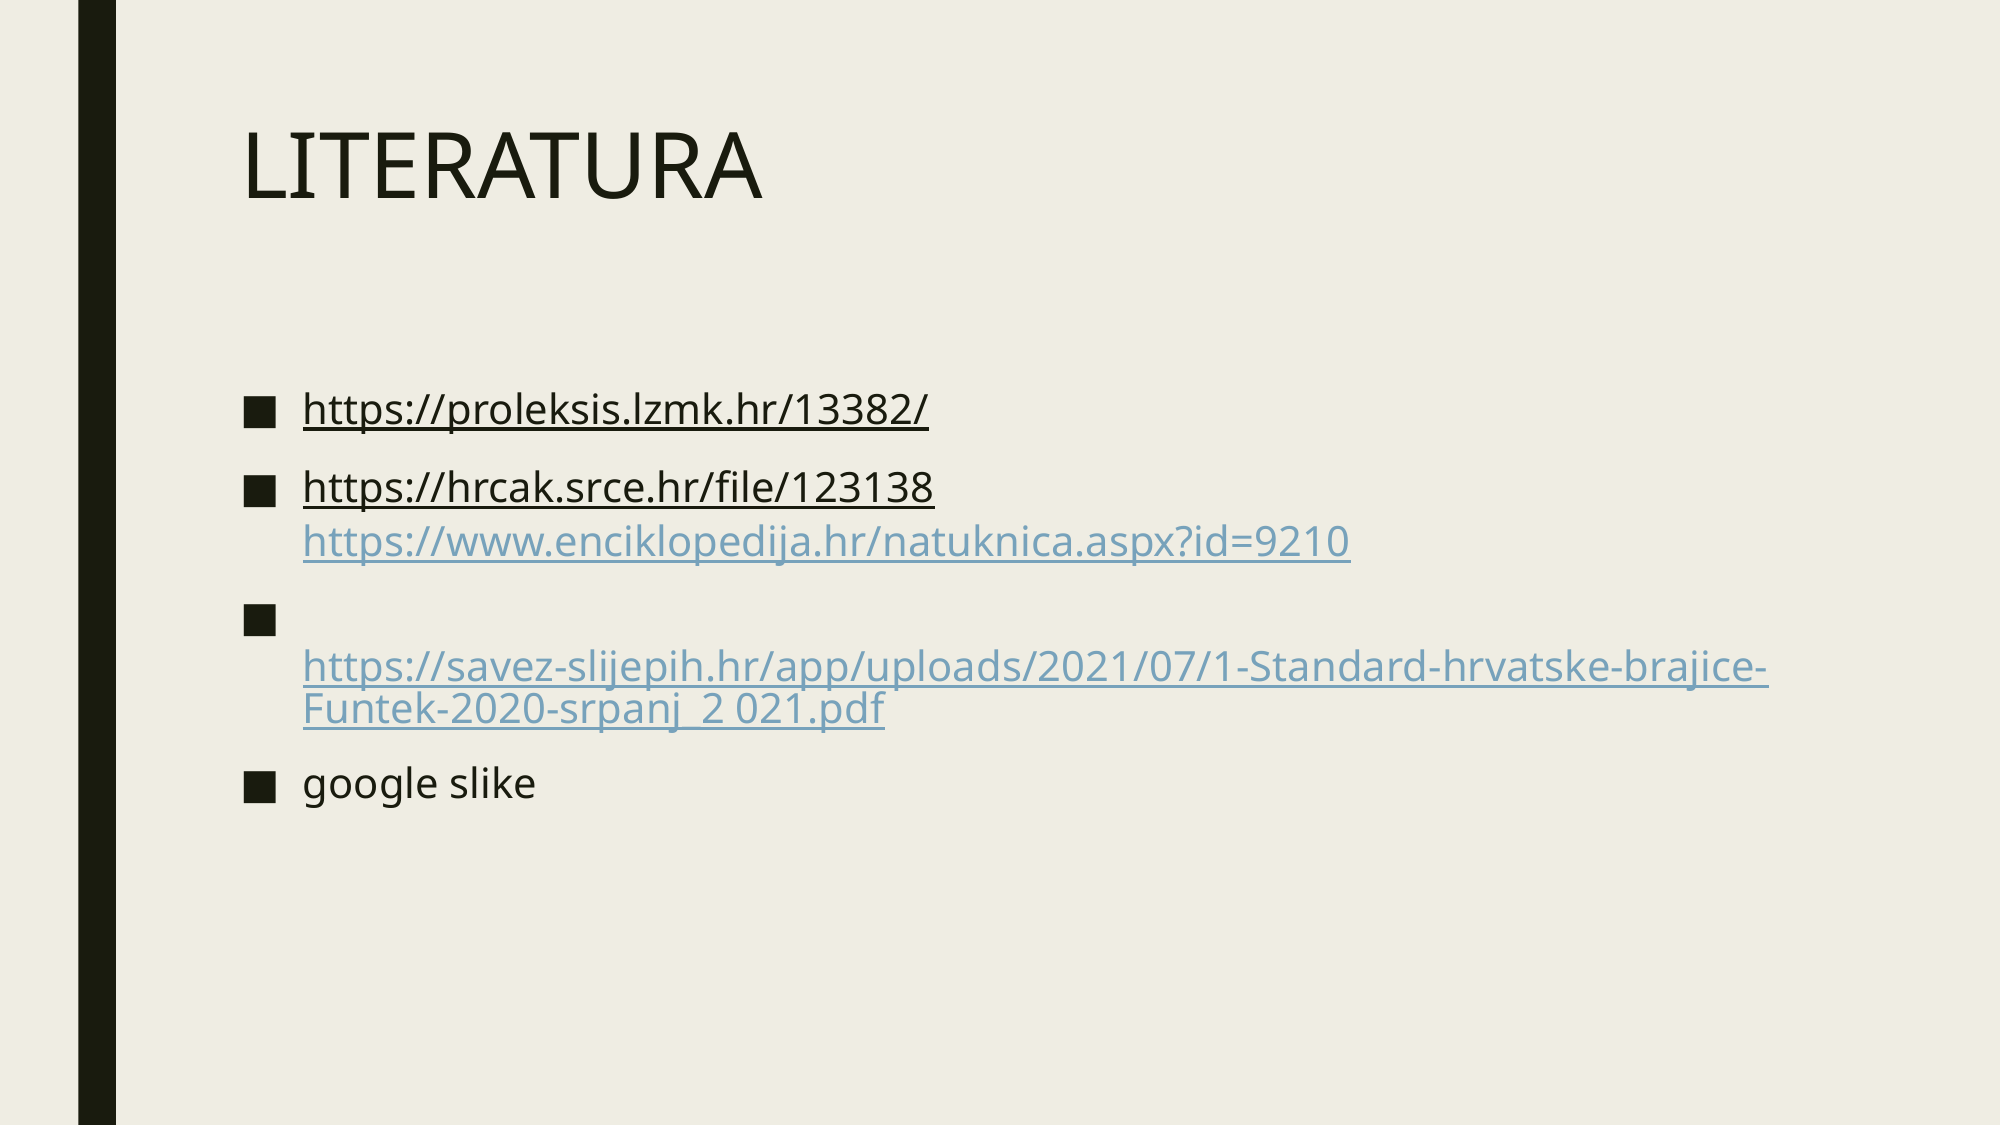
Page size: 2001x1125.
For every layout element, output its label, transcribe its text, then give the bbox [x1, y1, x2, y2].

list https://proleksis.lzmk.hr/13382/ https://hrcak.srce.hr/file/123138 https://www.enciklopedija.hr/natuknica.aspx?id=9210 https://savez-slijepih.hr/app/uploads/2021/07/1-Standard-hrvatske-brajice-Funtek-2020-srpanj_2 021.pdf google slike [225, 375, 1800, 963]
title LITERATURA [225, 112, 1800, 357]
